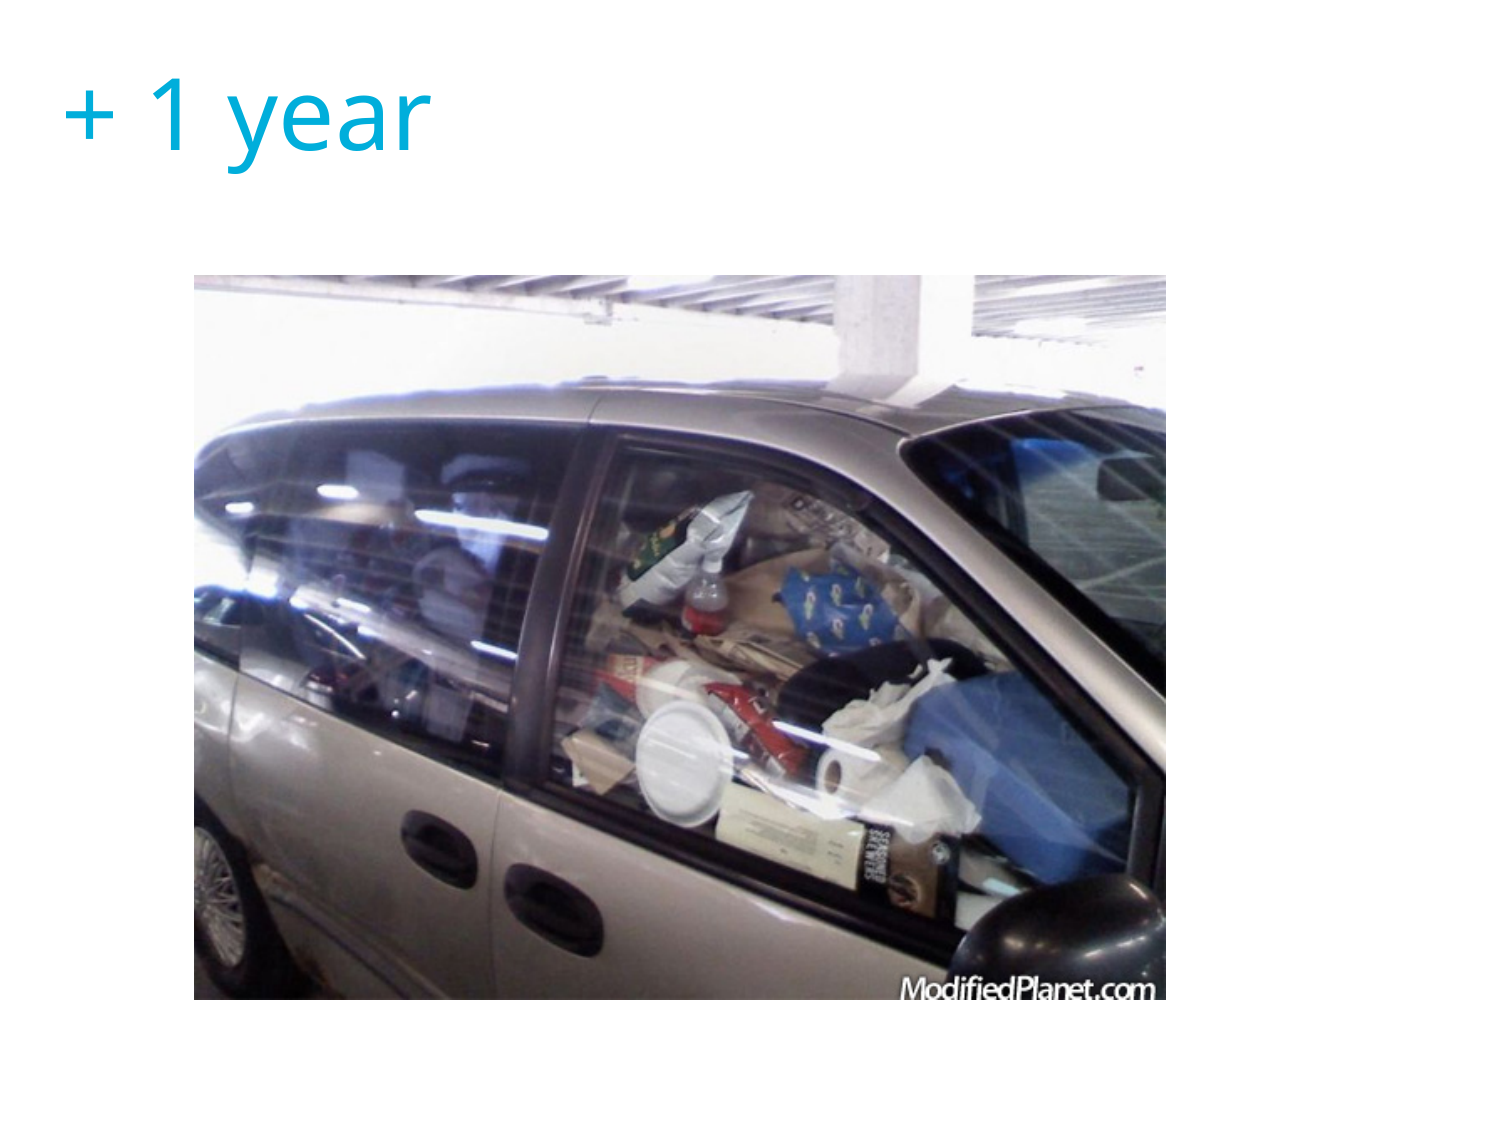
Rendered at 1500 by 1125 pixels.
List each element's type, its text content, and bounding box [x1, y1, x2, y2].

picture [194, 275, 1166, 1001]
text_box + 1 year [46, 42, 821, 178]
